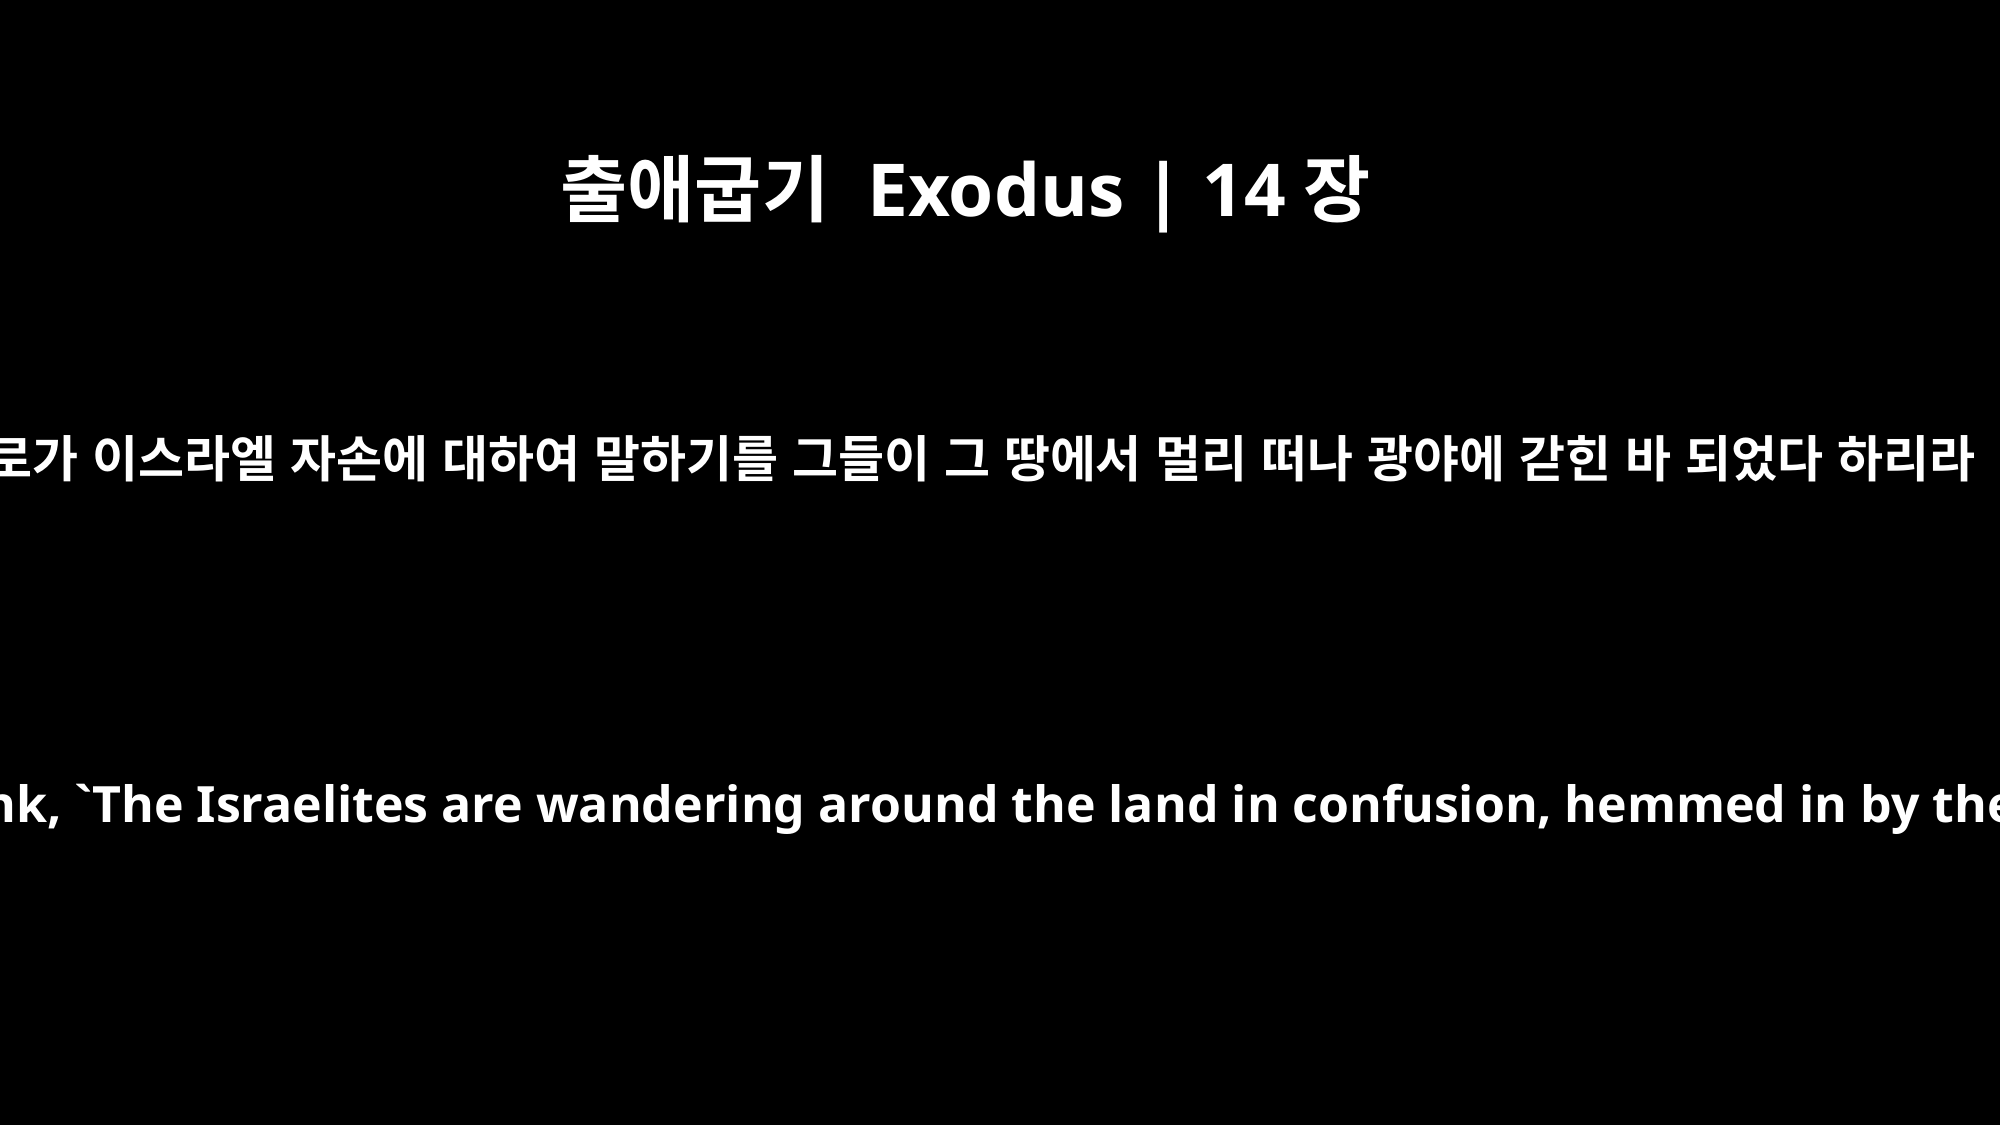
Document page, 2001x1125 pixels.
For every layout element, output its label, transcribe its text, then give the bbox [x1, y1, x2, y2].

text_box 3 바로가 이스라엘 자손에 대하여 말하기를 그들이 그 땅에서 멀리 떠나 광야에 갇힌 바 되었다 하리라 [0, 359, 1992, 495]
text_box Pharaoh will think, `The Israelites are wandering around the land in confusion, hemmed in by the desert.' [0, 764, 2000, 840]
text_box 출애굽기 Exodus | 14장 [545, 136, 1387, 239]
